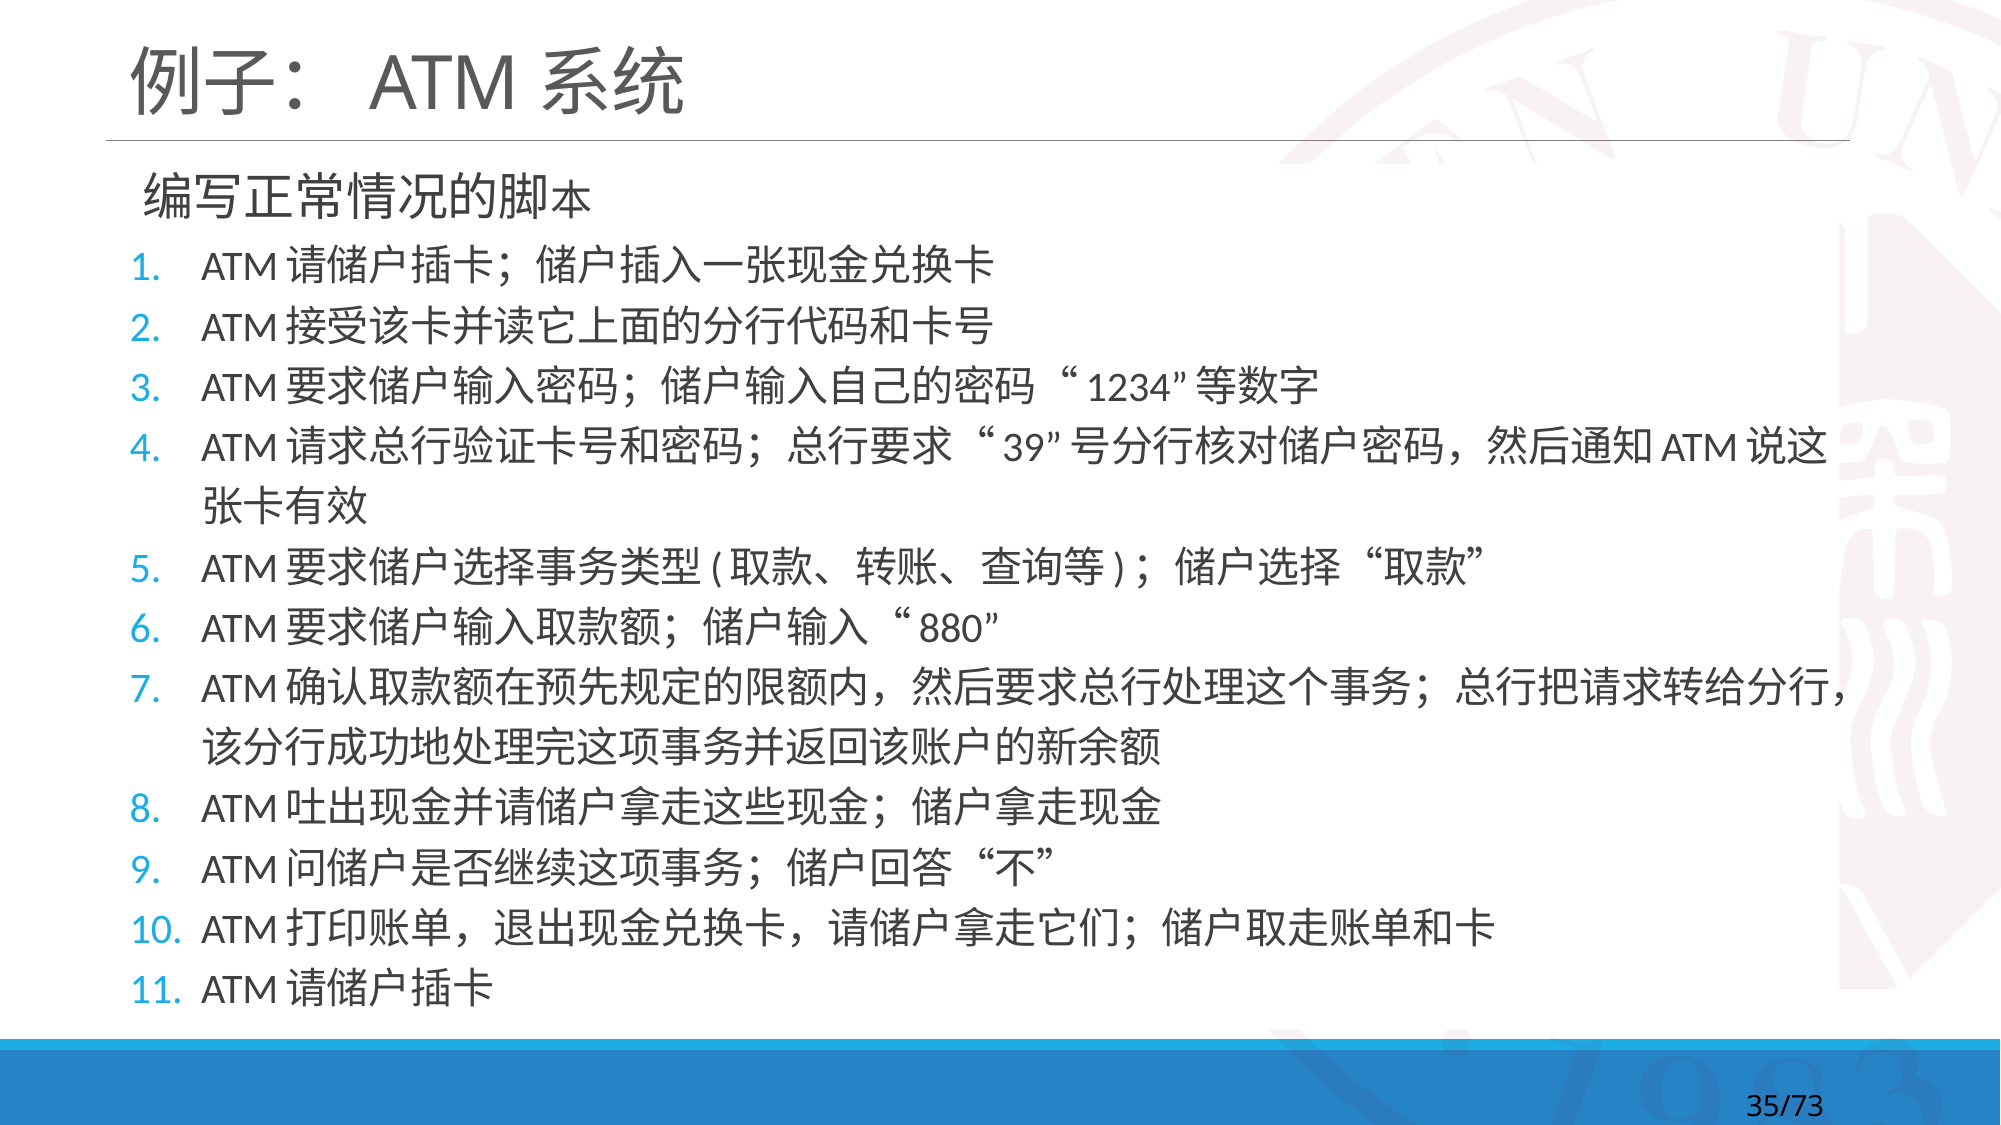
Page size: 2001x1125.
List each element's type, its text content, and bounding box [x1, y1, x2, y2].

slide_number 35/73 [1624, 1059, 1840, 1120]
title 例子：ATM系统 [113, 20, 1392, 133]
list 编写正常情况的脚本 ATM请储户插卡；储户插入一张现金兑换卡 ATM接受该卡并读它上面的分行代码和卡号 ATM要求储户输入密码；储户输入自己的密码“1234”等数字 ATM请求总行验证卡号和密码；总行要求“39”号分行核对储户密码，然后通知ATM说这张卡有效 ATM要求储户选择事务类型(取款、转账、查询等)；储户选择“取款” ATM要求储户输入取款额；储户输入“880” ATM确认取款额在预先规定的限额内，然后要求总行处理这个事务；总行把请求转给分行，该分行成功地处理完这项事务并返回该账户的新余额 ATM吐出现金并请储户拿走这些现金；储户拿走现金 ATM问储户是否继续这项事务；储户回答“不” ATM打印账单，退出现金兑换卡，请储户拿走它们；储户取走账单和卡 ATM请储户插卡 [129, 163, 1840, 1030]
